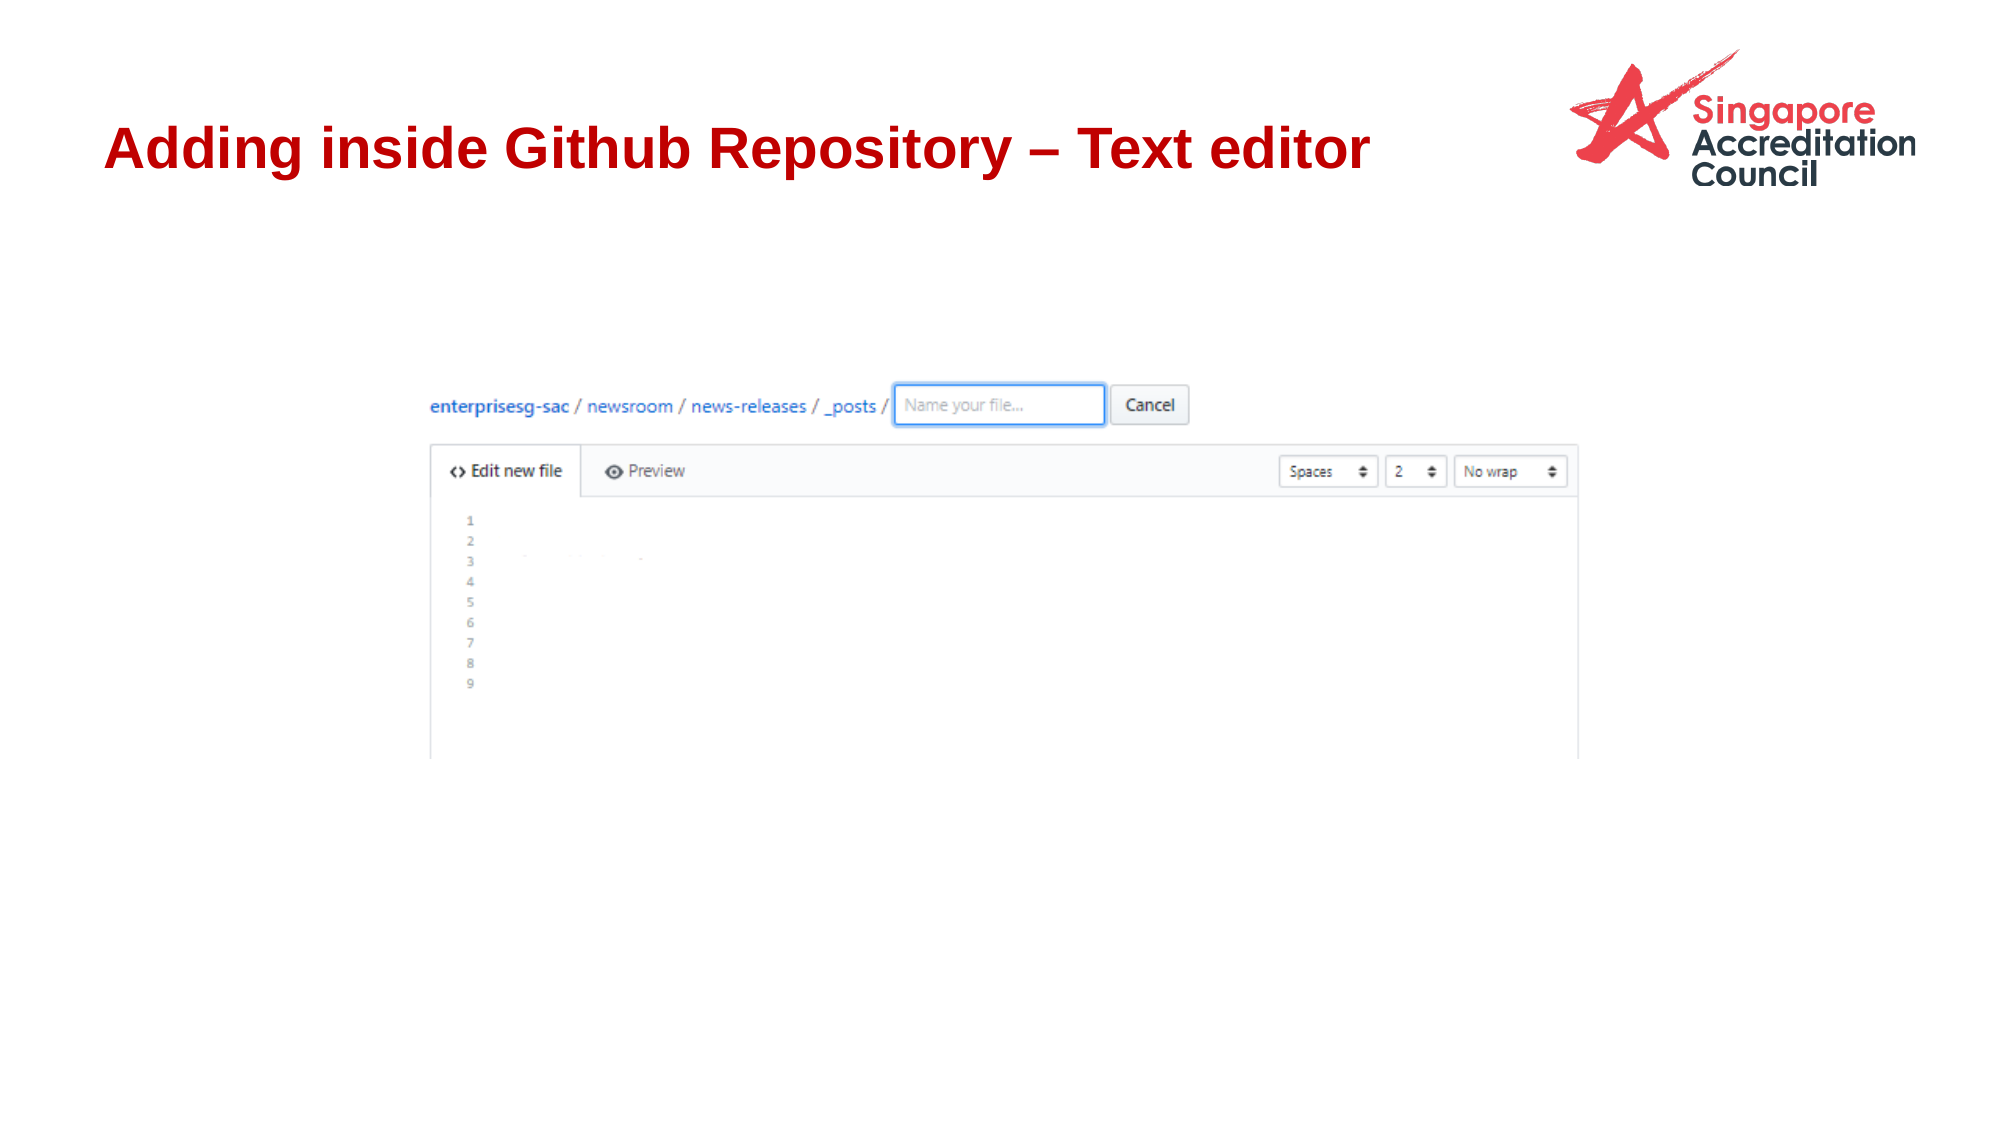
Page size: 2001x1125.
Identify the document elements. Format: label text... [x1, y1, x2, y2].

title Adding inside Github Repository – Text editor [88, 58, 1559, 241]
picture [380, 369, 1623, 759]
